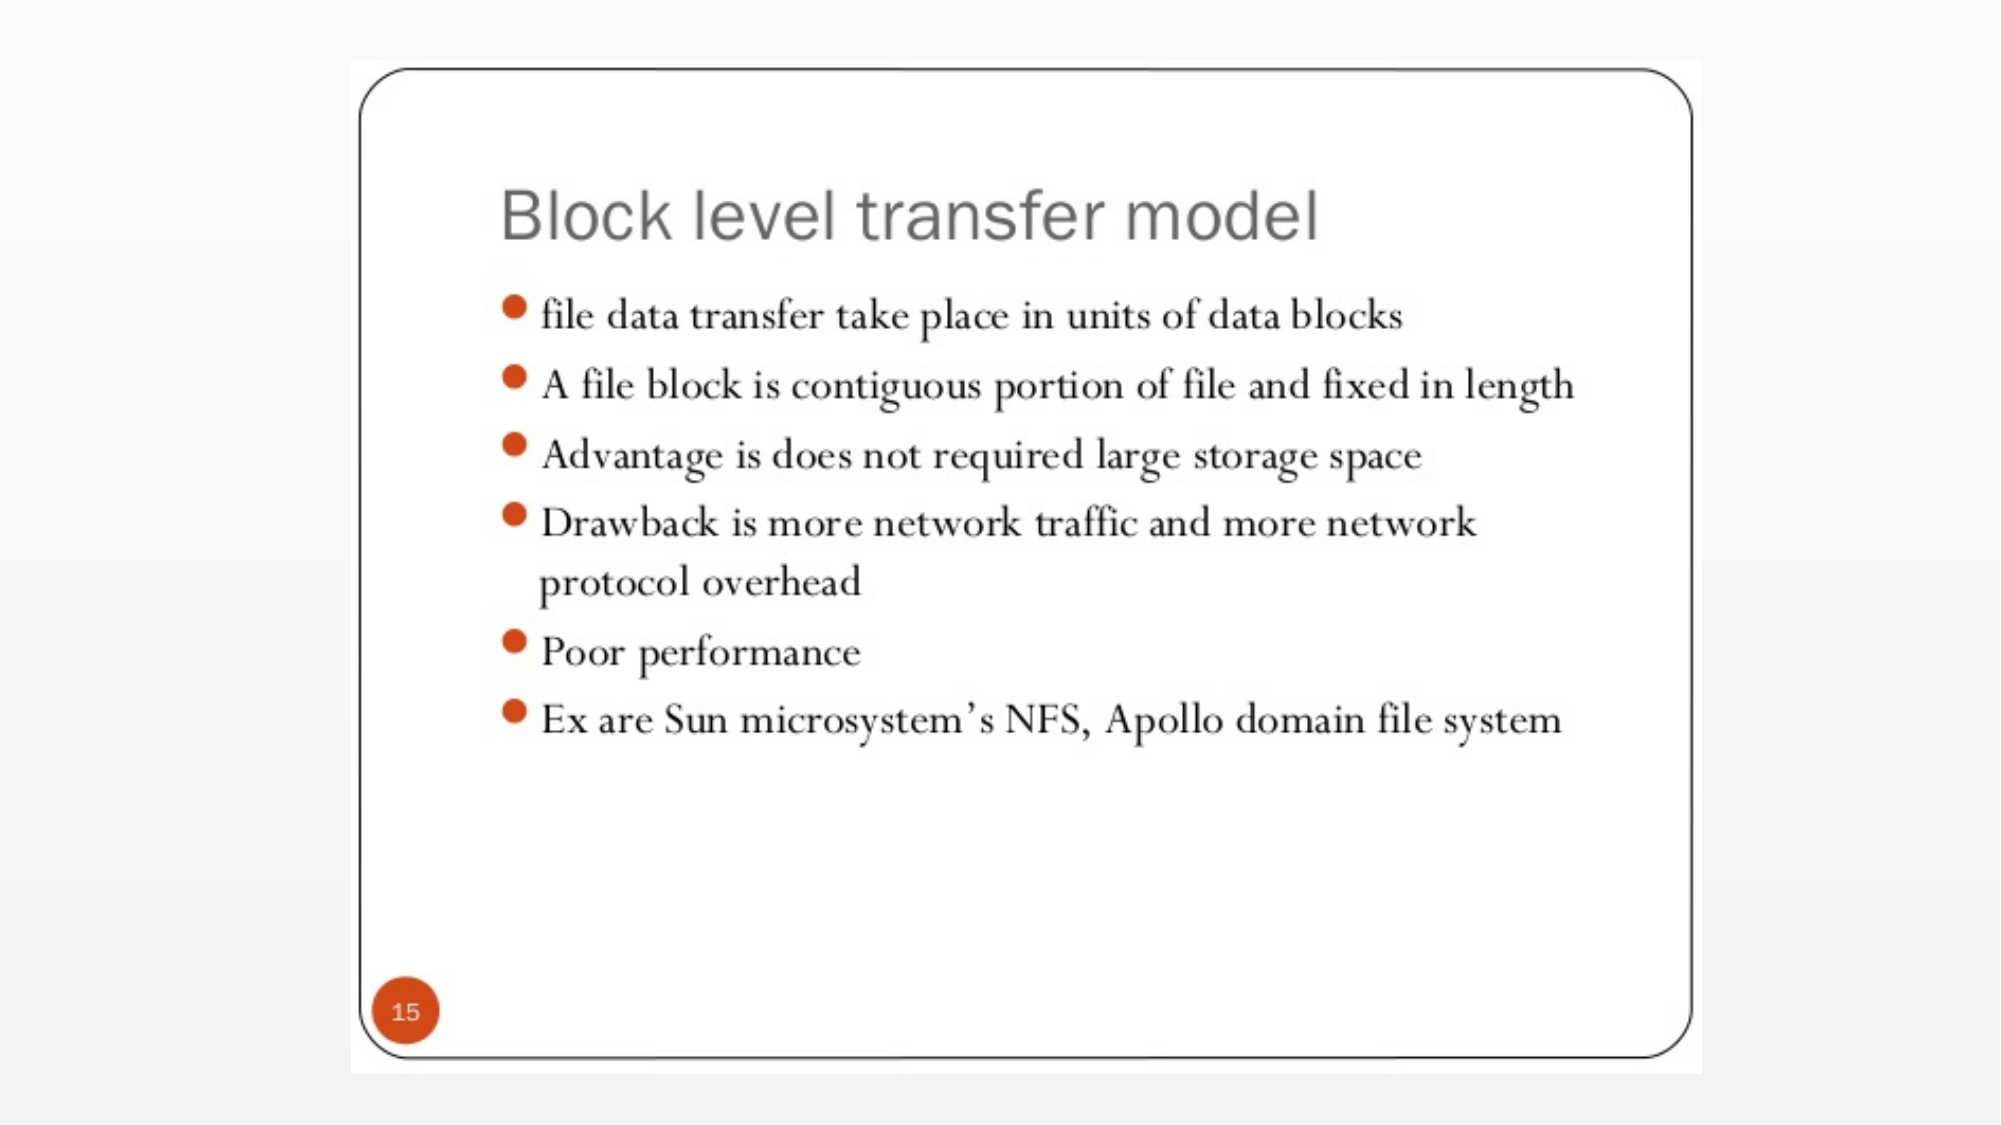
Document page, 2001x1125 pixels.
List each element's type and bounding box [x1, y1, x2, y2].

list [351, 60, 1702, 1074]
